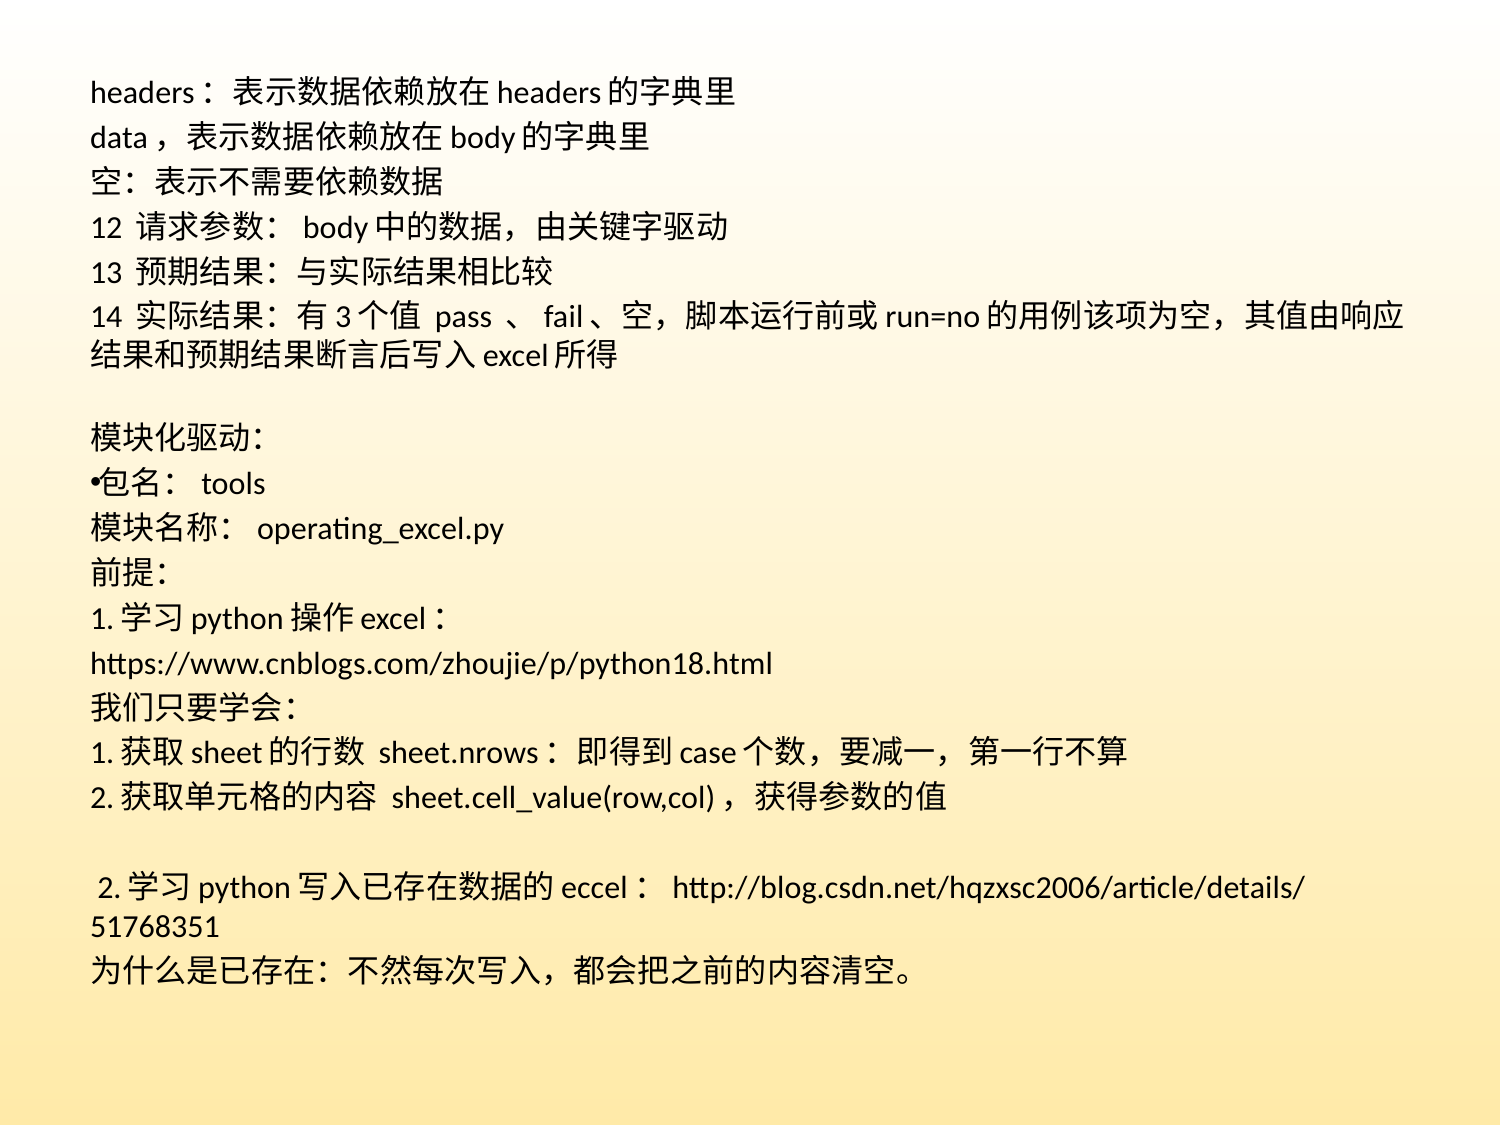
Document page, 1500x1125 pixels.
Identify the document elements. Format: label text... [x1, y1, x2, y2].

list headers：表示数据依赖放在headers的字典里 data，表示数据依赖放在body的字典里 空：表示不需要依赖数据 12 请求参数：body中的数据，由关键字驱动 13 预期结果：与实际结果相比较 14 实际结果：有3个值 pass 、fail、空，脚本运行前或run=no的用例该项为空，其值由响应结果和预期结果断言后写入excel所得 模块化驱动： 包名：tools 模块名称：operating_excel.py 前提： 1.学习python操作excel： https://www.cnblogs.com/zhoujie/p/python18.html 我们只要学会： 1.获取sheet的行数 sheet.nrows：即得到case个数，要减一，第一行不算 2.获取单元格的内容 sheet.cell_value(row,col)，获得参数的值 2.学习python写入已存在数据的eccel：http://blog.csdn.net/hqzxsc2006/article/details/51768351 为什么是已存在：不然每次写入，都会把之前的内容清空。 [75, 63, 1425, 1005]
